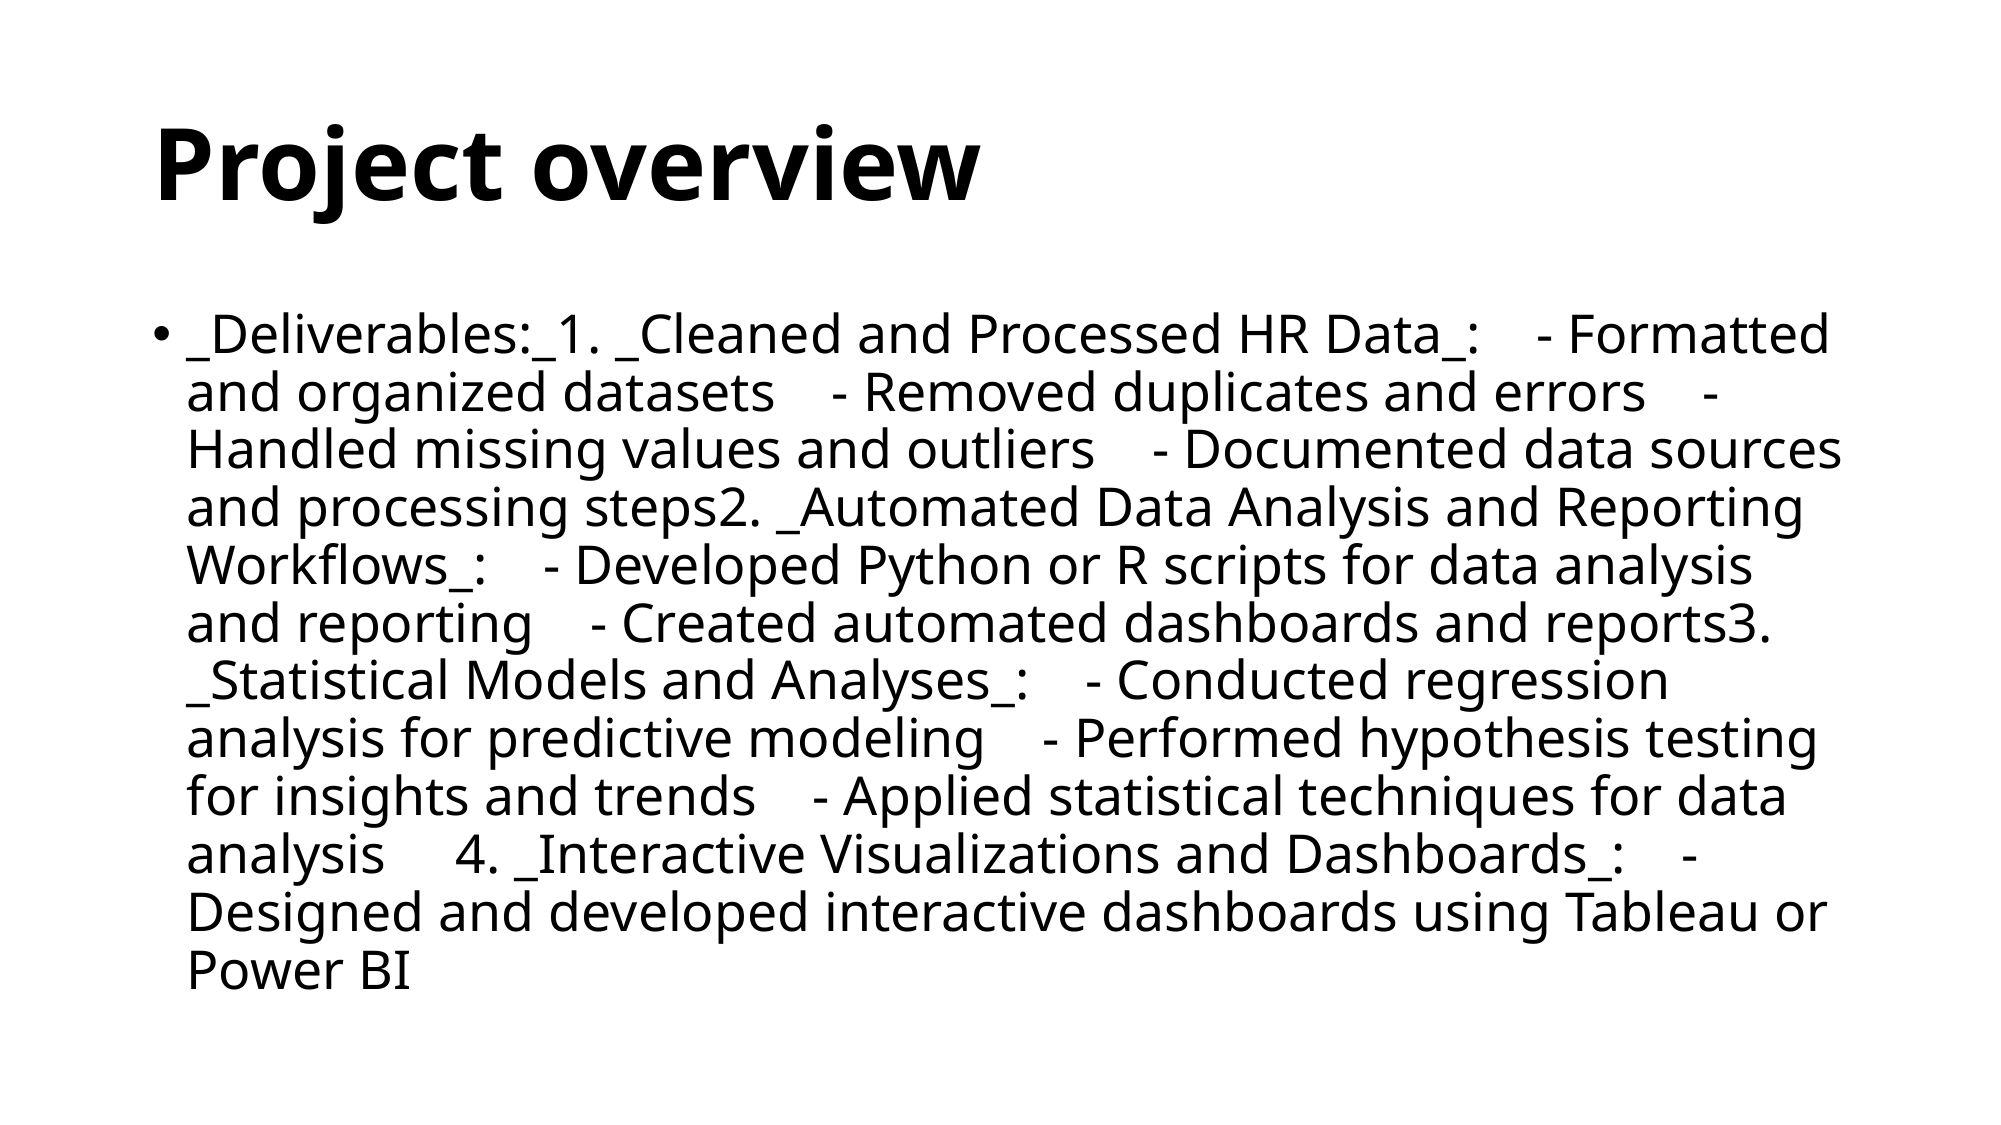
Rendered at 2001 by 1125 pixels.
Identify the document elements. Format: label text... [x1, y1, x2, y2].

title Project overview [137, 59, 1863, 278]
list _Deliverables:_1. _Cleaned and Processed HR Data_: - Formatted and organized datasets - Removed duplicates and errors - Handled missing values and outliers - Documented data sources and processing steps2. _Automated Data Analysis and Reporting Workflows_: - Developed Python or R scripts for data analysis and reporting - Created automated dashboards and reports3. _Statistical Models and Analyses_: - Conducted regression analysis for predictive modeling - Performed hypothesis testing for insights and trends - Applied statistical techniques for data analysis 4. _Interactive Visualizations and Dashboards_: - Designed and developed interactive dashboards using Tableau or Power BI [137, 299, 1863, 1014]
